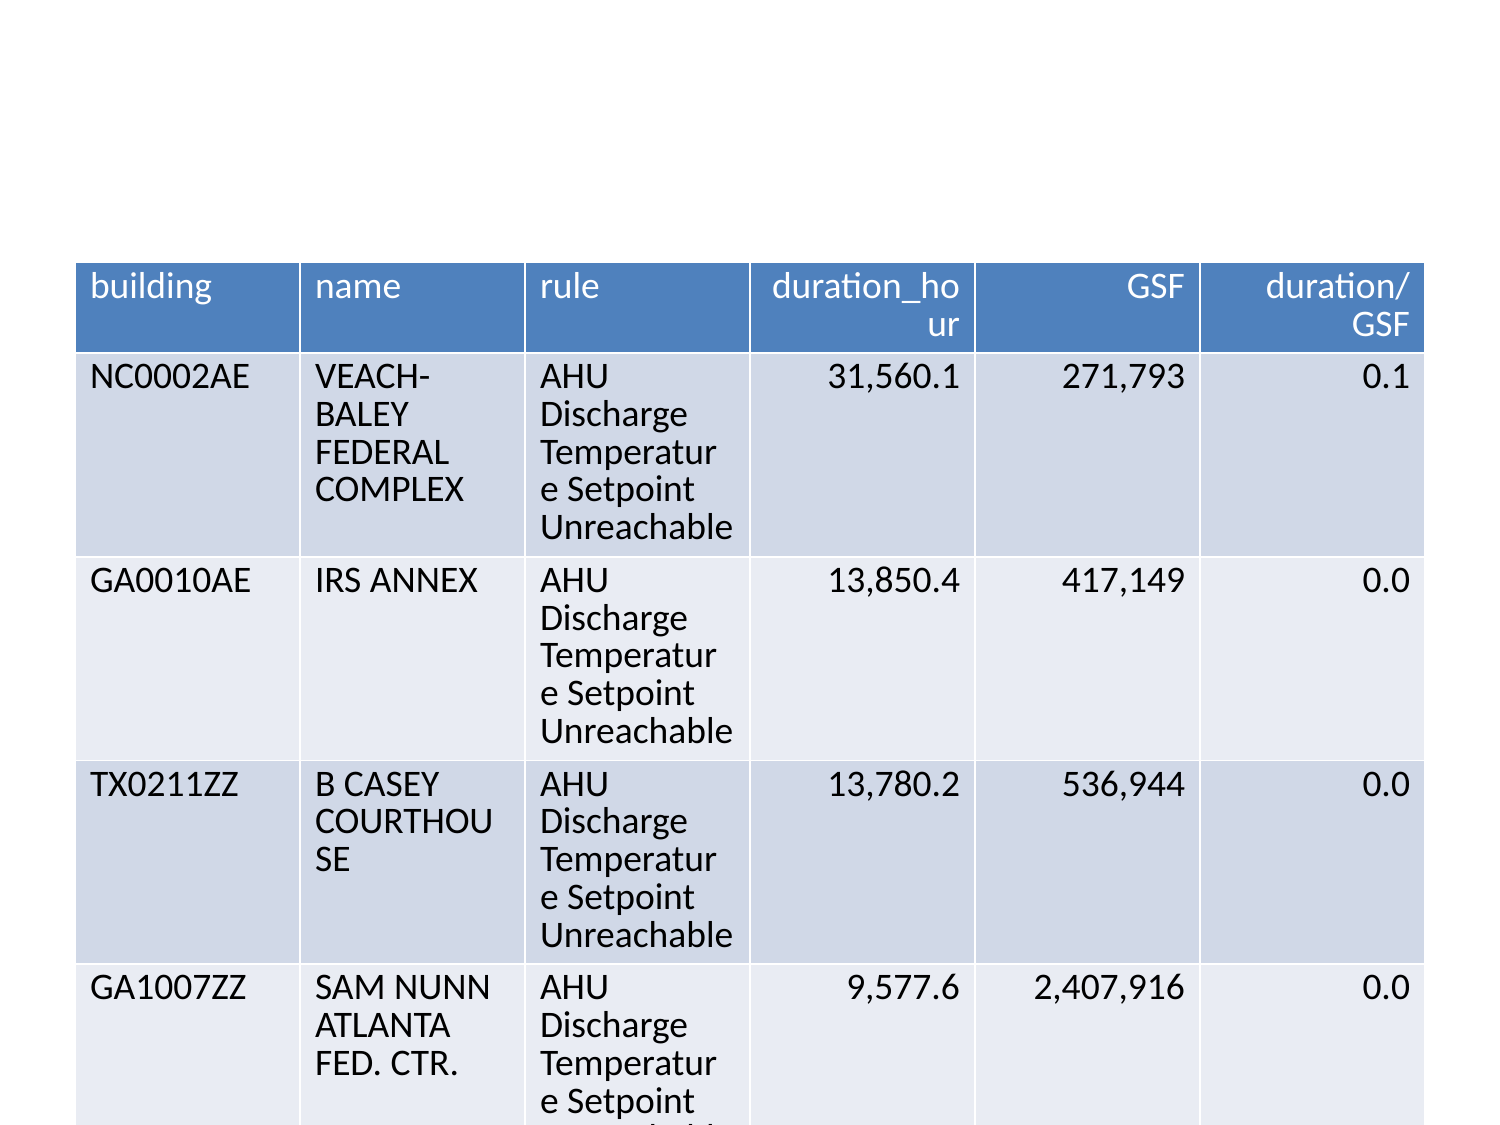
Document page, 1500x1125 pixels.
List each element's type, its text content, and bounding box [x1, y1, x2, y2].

table_cell TX0211ZZ [76, 761, 299, 963]
table_header duration_hour [751, 263, 974, 352]
table_cell SAM NUNN ATLANTA FED. CTR. [301, 965, 524, 1125]
table_cell 13,850.4 [751, 558, 974, 760]
table_cell 0.0 [1201, 558, 1424, 760]
table_cell VEACH-BALEY FEDERAL COMPLEX [301, 354, 524, 556]
table_cell 536,944 [976, 761, 1199, 963]
table_cell AHU Discharge Temperature Setpoint Unreachable [526, 354, 749, 556]
table_cell 2,407,916 [976, 965, 1199, 1125]
table_cell 0.0 [1201, 965, 1424, 1125]
table_cell 271,793 [976, 354, 1199, 556]
table_cell IRS ANNEX [301, 558, 524, 760]
table_cell NC0002AE [76, 354, 299, 556]
table_header rule [526, 263, 749, 352]
table_cell AHU Discharge Temperature Setpoint Unreachable [526, 965, 749, 1125]
table_cell 31,560.1 [751, 354, 974, 556]
table_cell GA1007ZZ [76, 965, 299, 1125]
table_header name [301, 263, 524, 352]
table_header building [76, 263, 299, 352]
table_cell 0.1 [1201, 354, 1424, 556]
table_cell 417,149 [976, 558, 1199, 760]
table_cell 0.0 [1201, 761, 1424, 963]
table_cell 13,780.2 [751, 761, 974, 963]
table_header duration/GSF [1201, 263, 1424, 352]
table_cell AHU Discharge Temperature Setpoint Unreachable [526, 558, 749, 760]
table_cell AHU Discharge Temperature Setpoint Unreachable [526, 761, 749, 963]
table_header GSF [976, 263, 1199, 352]
table_cell B CASEY COURTHOUSE [301, 761, 524, 963]
table_cell 9,577.6 [751, 965, 974, 1125]
table_cell GA0010AE [76, 558, 299, 760]
